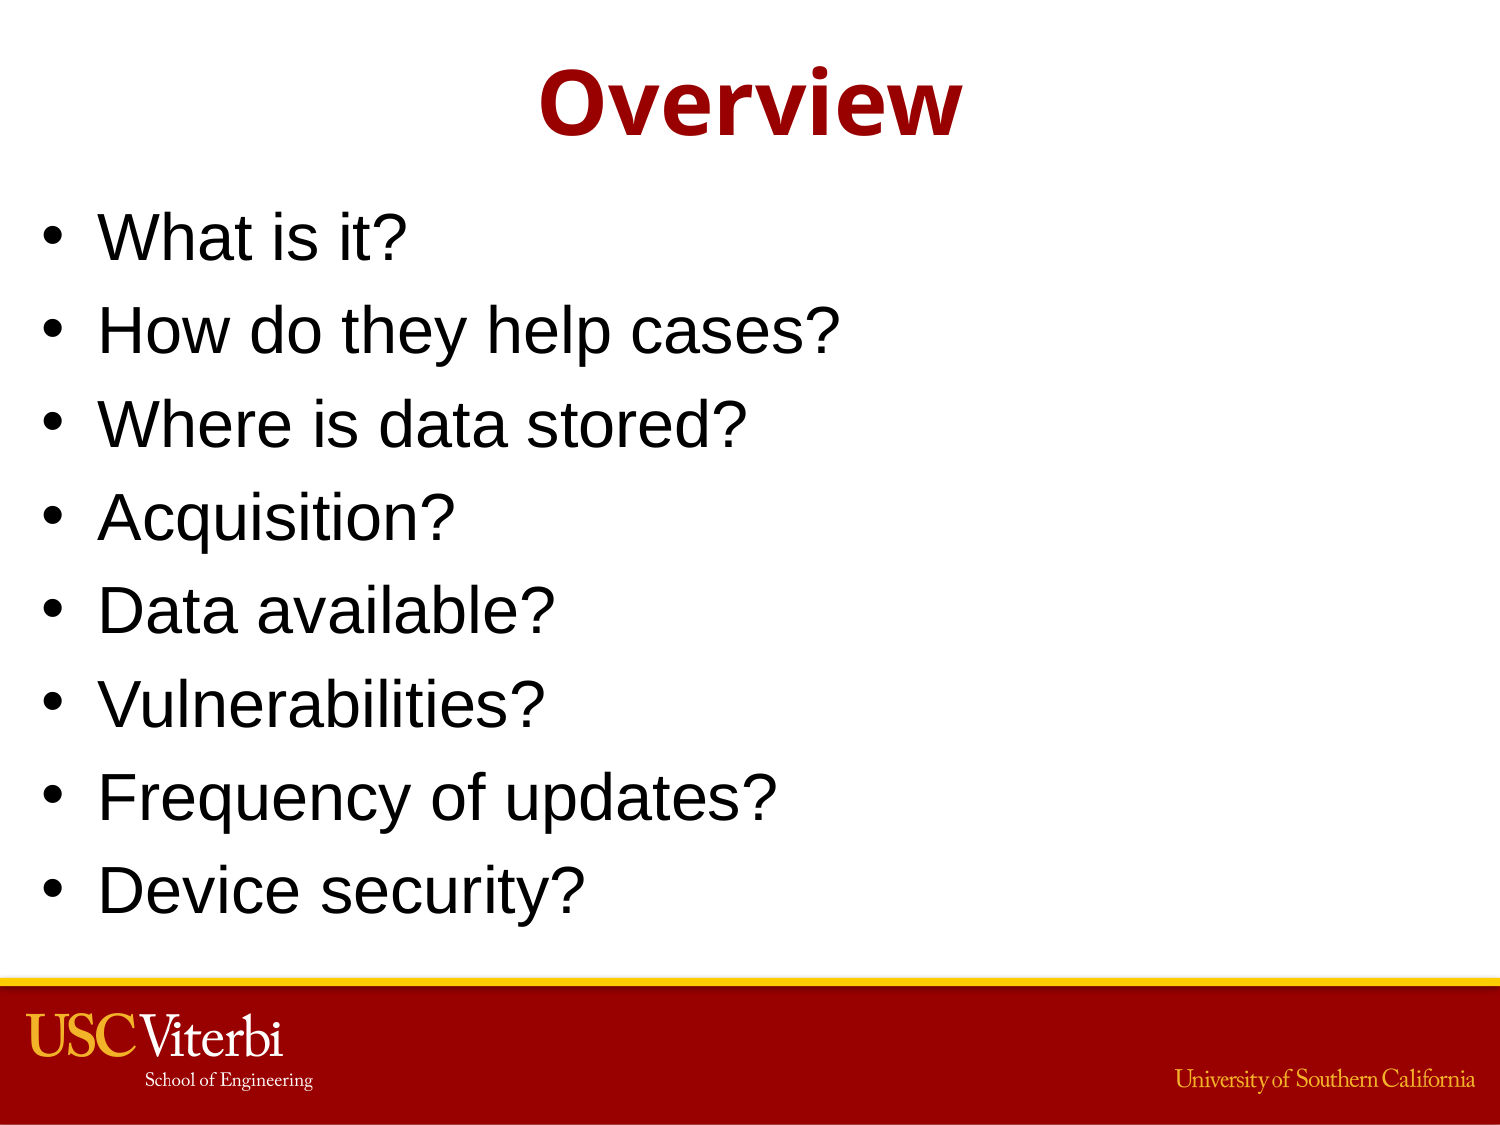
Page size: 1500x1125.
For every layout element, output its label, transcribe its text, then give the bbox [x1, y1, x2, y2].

title Overview [26, 36, 1475, 161]
picture [26, 1013, 313, 1091]
picture [1175, 1068, 1475, 1094]
list What is it? How do they help cases? Where is data stored? Acquisition? Data available? Vulnerabilities? Frequency of updates? Device security? [26, 186, 1475, 958]
